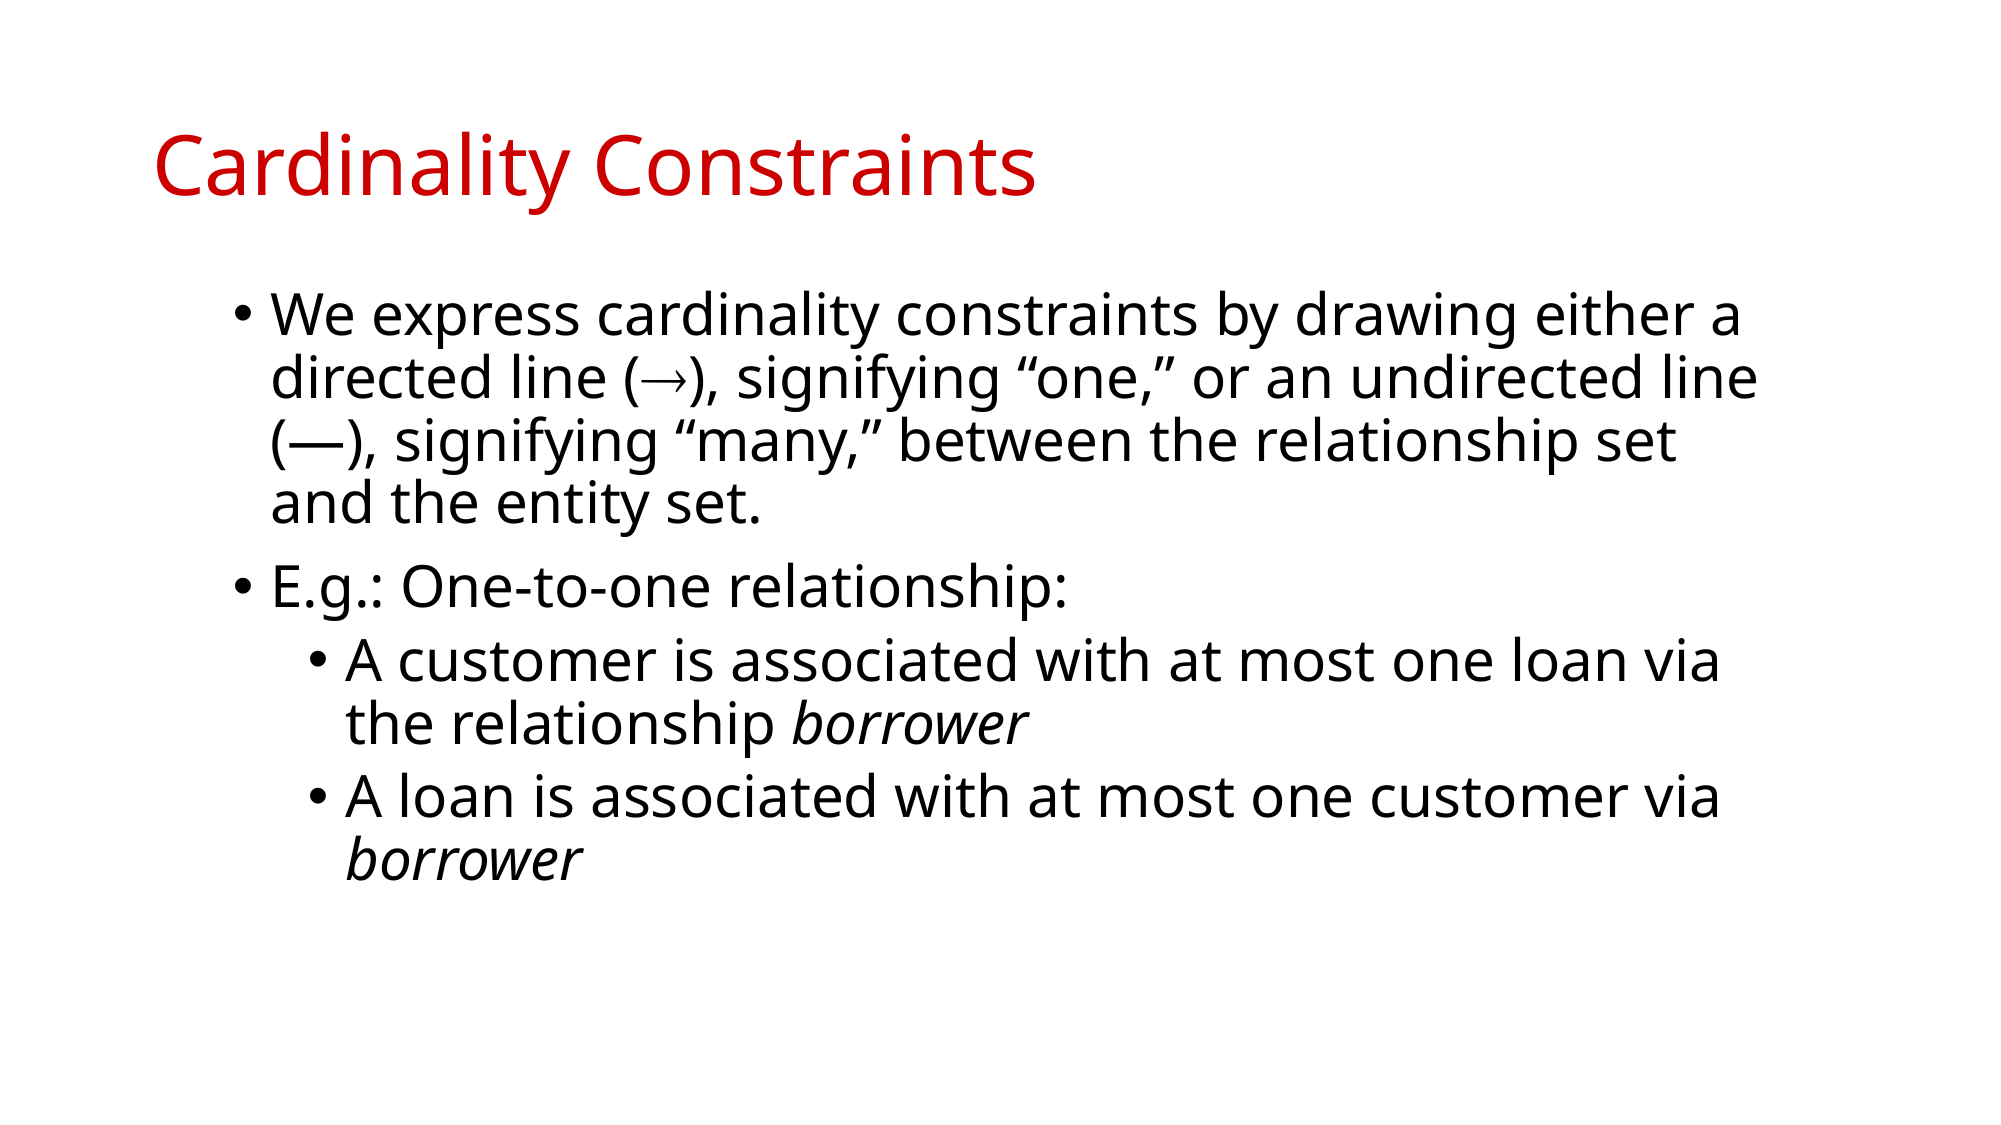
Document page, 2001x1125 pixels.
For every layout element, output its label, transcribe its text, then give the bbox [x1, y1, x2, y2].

title Cardinality Constraints [137, 59, 1863, 278]
list We express cardinality constraints by drawing either a directed line (), signifying “one,” or an undirected line (—), signifying “many,” between the relationship set and the entity set. E.g.: One-to-one relationship: A customer is associated with at most one loan via the relationship borrower A loan is associated with at most one customer via borrower [217, 277, 1783, 934]
